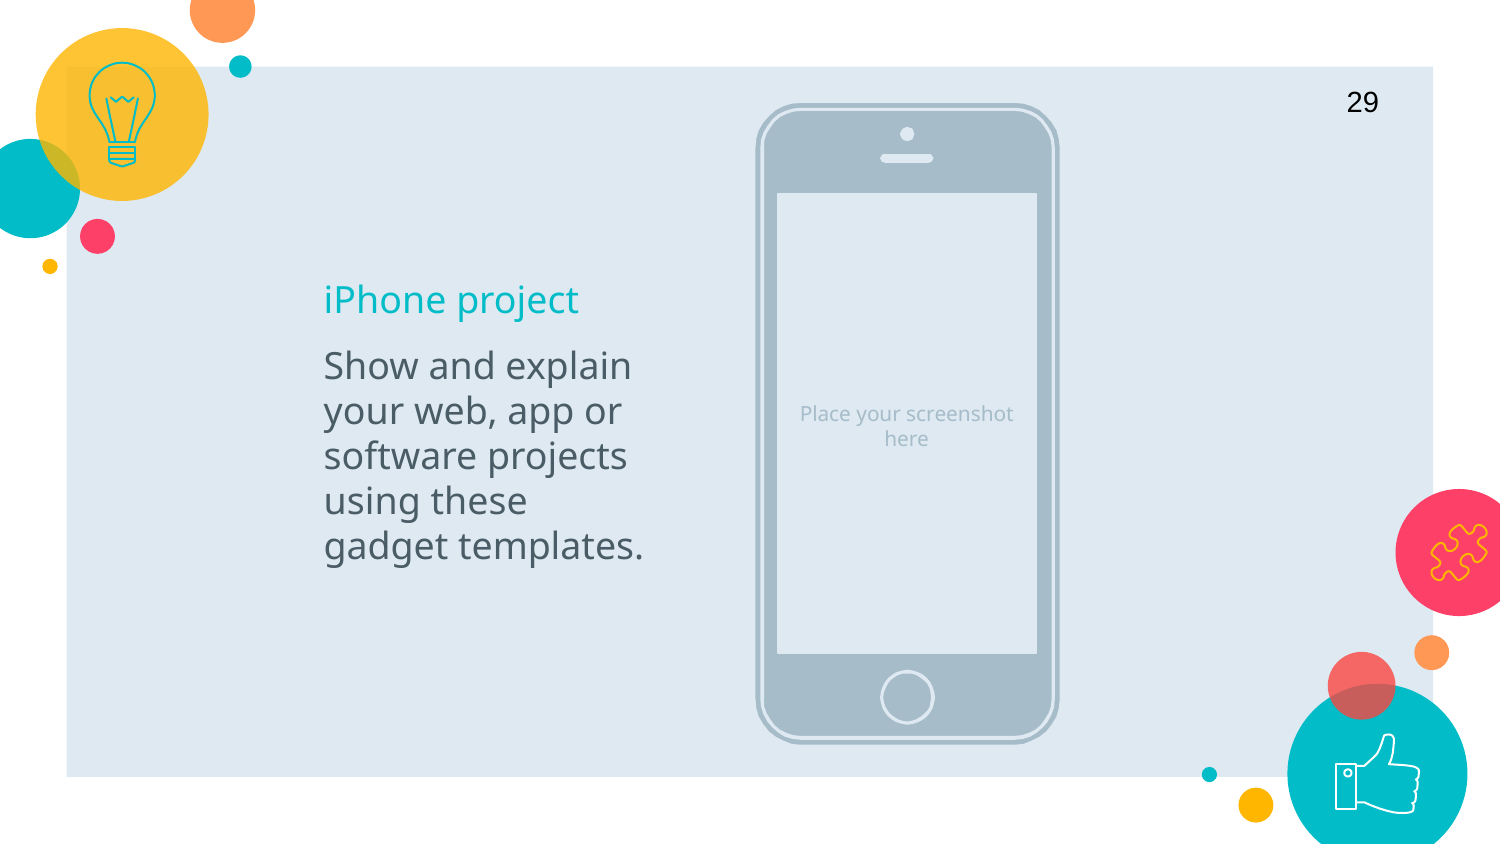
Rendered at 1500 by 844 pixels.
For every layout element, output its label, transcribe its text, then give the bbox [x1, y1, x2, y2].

text_box Place your screenshot here [776, 195, 1038, 657]
slide_number ‹#› [1331, 68, 1422, 134]
list iPhone project Show and explain your web, app or software projects using these gadget templates. [308, 67, 667, 776]
text_box [754, 102, 1061, 746]
